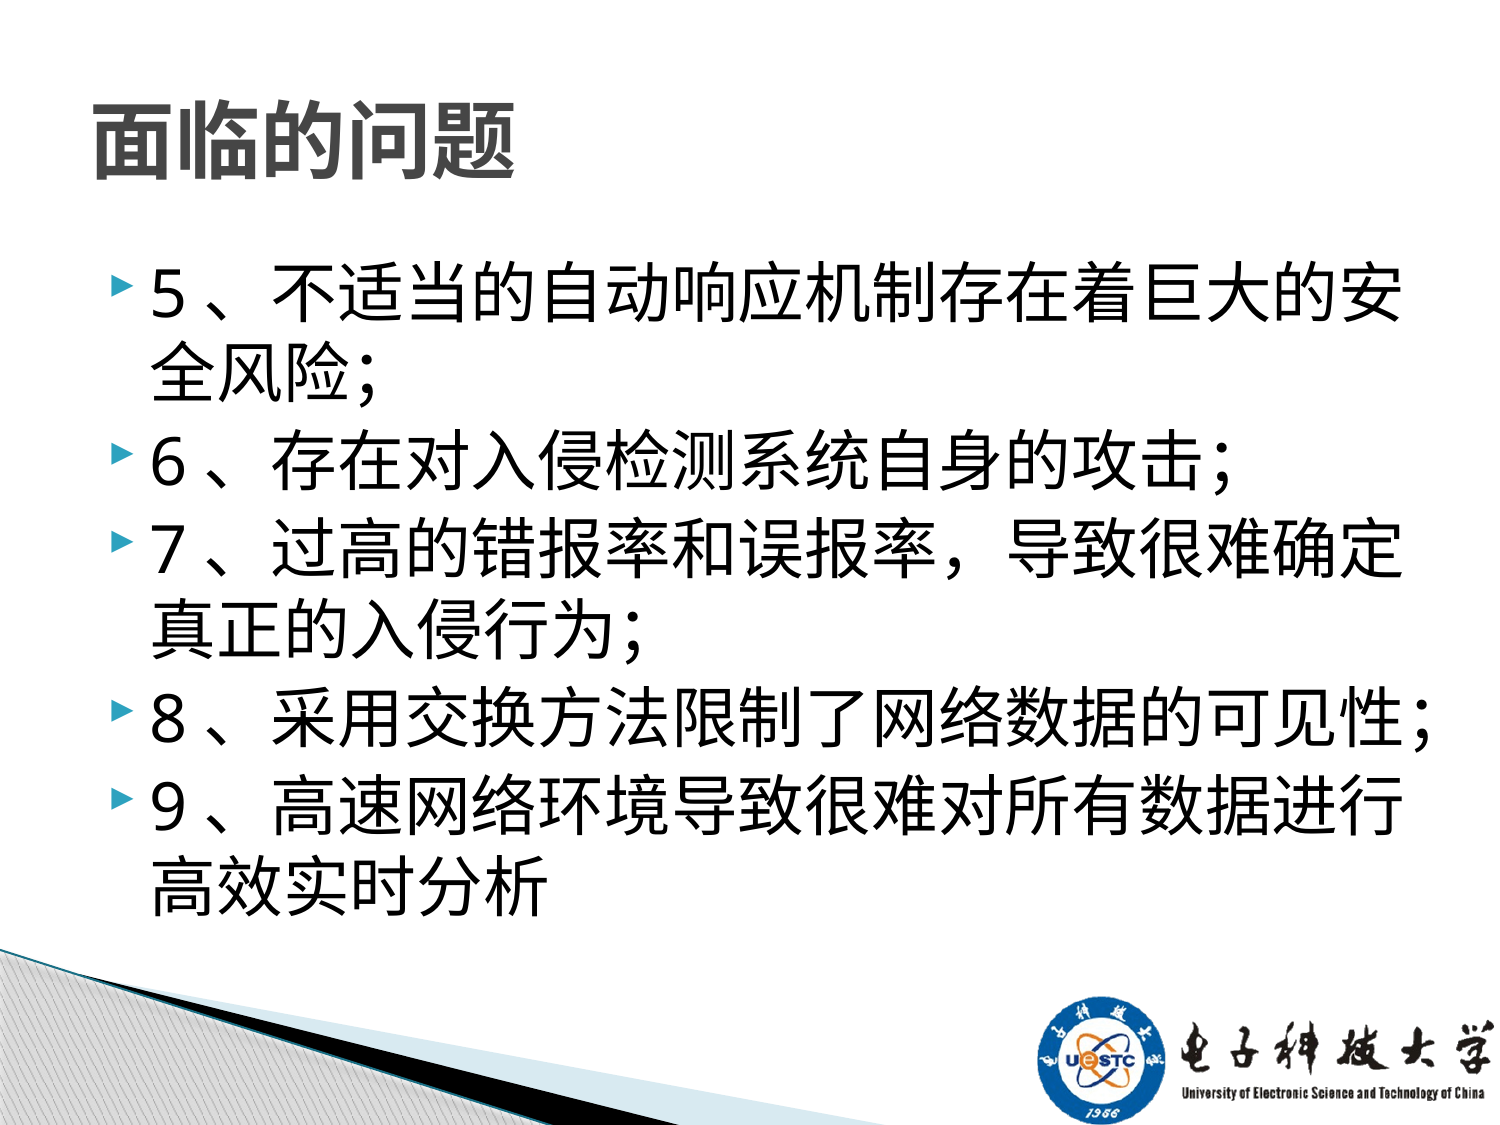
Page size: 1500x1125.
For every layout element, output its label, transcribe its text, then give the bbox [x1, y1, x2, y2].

title 面临的问题 [75, 45, 1425, 233]
list 5、不适当的自动响应机制存在着巨大的安全风险； 6、存在对入侵检测系统自身的攻击； 7、过高的错报率和误报率，导致很难确定真正的入侵行为； 8、采用交换方法限制了网络数据的可见性； 9、高速网络环境导致很难对所有数据进行高效实时分析 [75, 243, 1425, 986]
picture [1037, 995, 1495, 1125]
